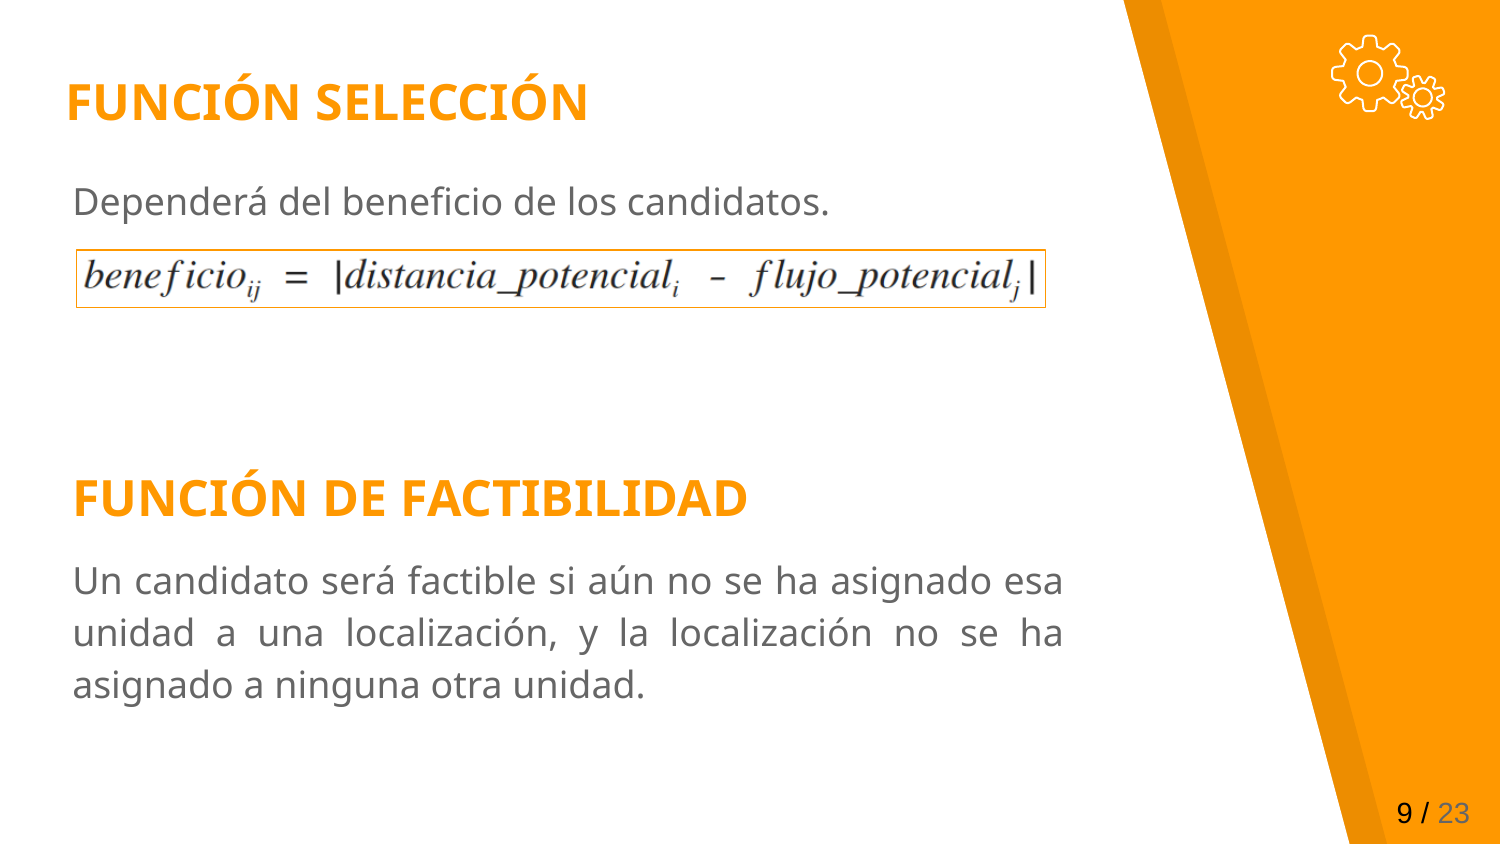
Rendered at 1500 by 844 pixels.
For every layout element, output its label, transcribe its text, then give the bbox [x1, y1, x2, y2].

text_box Un candidato será factible si aún no se ha asignado esa unidad a una localización, y la localización no se ha asignado a ninguna otra unidad. [57, 535, 1080, 770]
text_box FUNCIÓN SELECCIÓN [50, 55, 1038, 155]
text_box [1331, 35, 1445, 120]
text_box Dependerá del beneficio de los candidatos. [57, 155, 1080, 250]
picture [76, 250, 1045, 307]
slide_number ‹#› / 23 [1381, 779, 1494, 844]
text_box FUNCIÓN DE FACTIBILIDAD [57, 451, 1045, 535]
